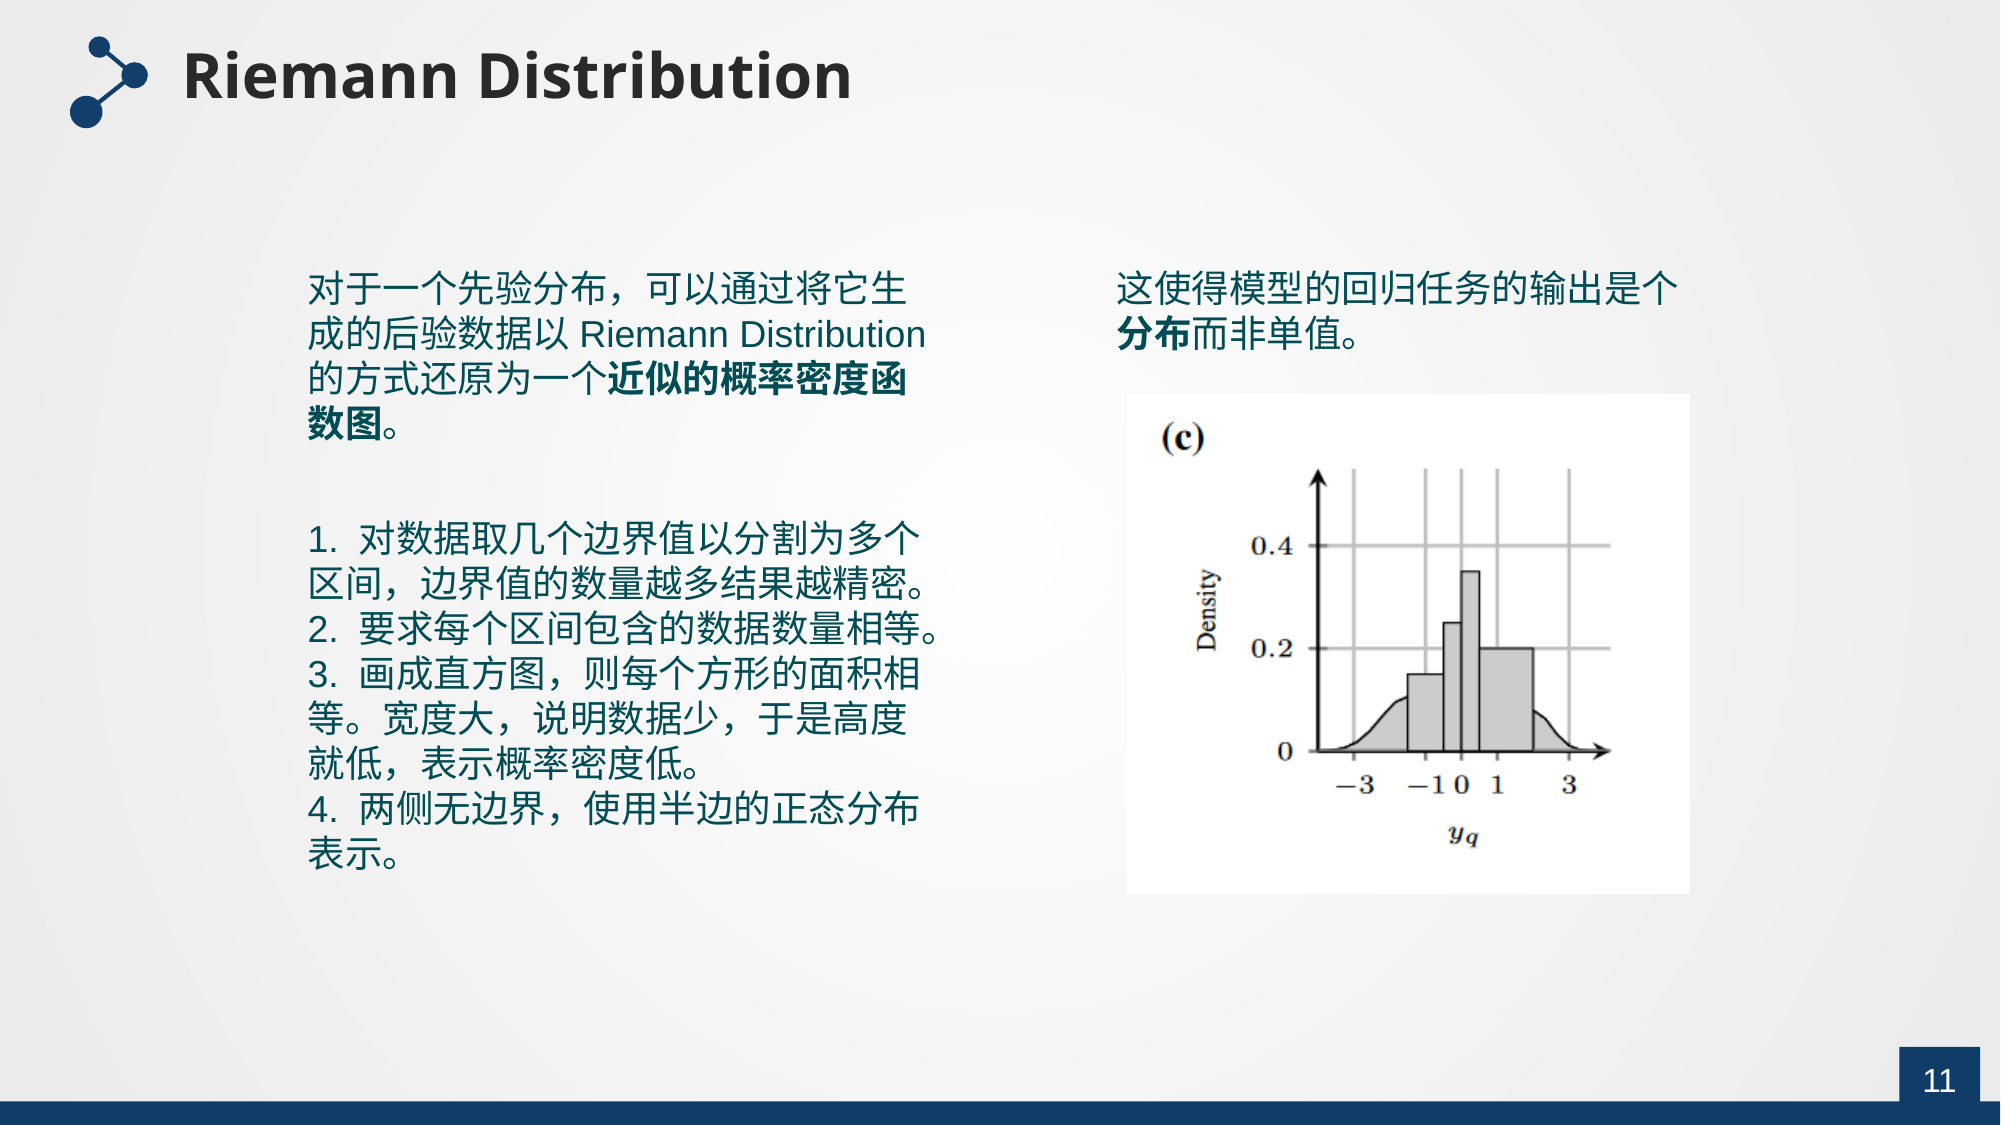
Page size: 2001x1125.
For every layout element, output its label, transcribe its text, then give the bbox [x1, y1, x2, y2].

text_box 这使得模型的回归任务的输出是个分布而非单值。 [1102, 257, 1709, 363]
text_box [69, 36, 148, 129]
text_box 对于一个先验分布，可以通过将它生成的后验数据以Riemann Distribution的方式还原为一个近似的概率密度函数图。 [293, 257, 960, 453]
picture [0, 0, 2001, 1125]
text_box Riemann Distribution [166, 29, 869, 119]
text_box 1. 对数据取几个边界值以分割为多个区间，边界值的数量越多结果越精密。 2. 要求每个区间包含的数据数量相等。 3. 画成直方图，则每个方形的面积相等。宽度大，说明数据少，于是高度就低，表示概率密度低。 4. 两侧无边界，使用半边的正态分布表示。 [293, 507, 960, 883]
